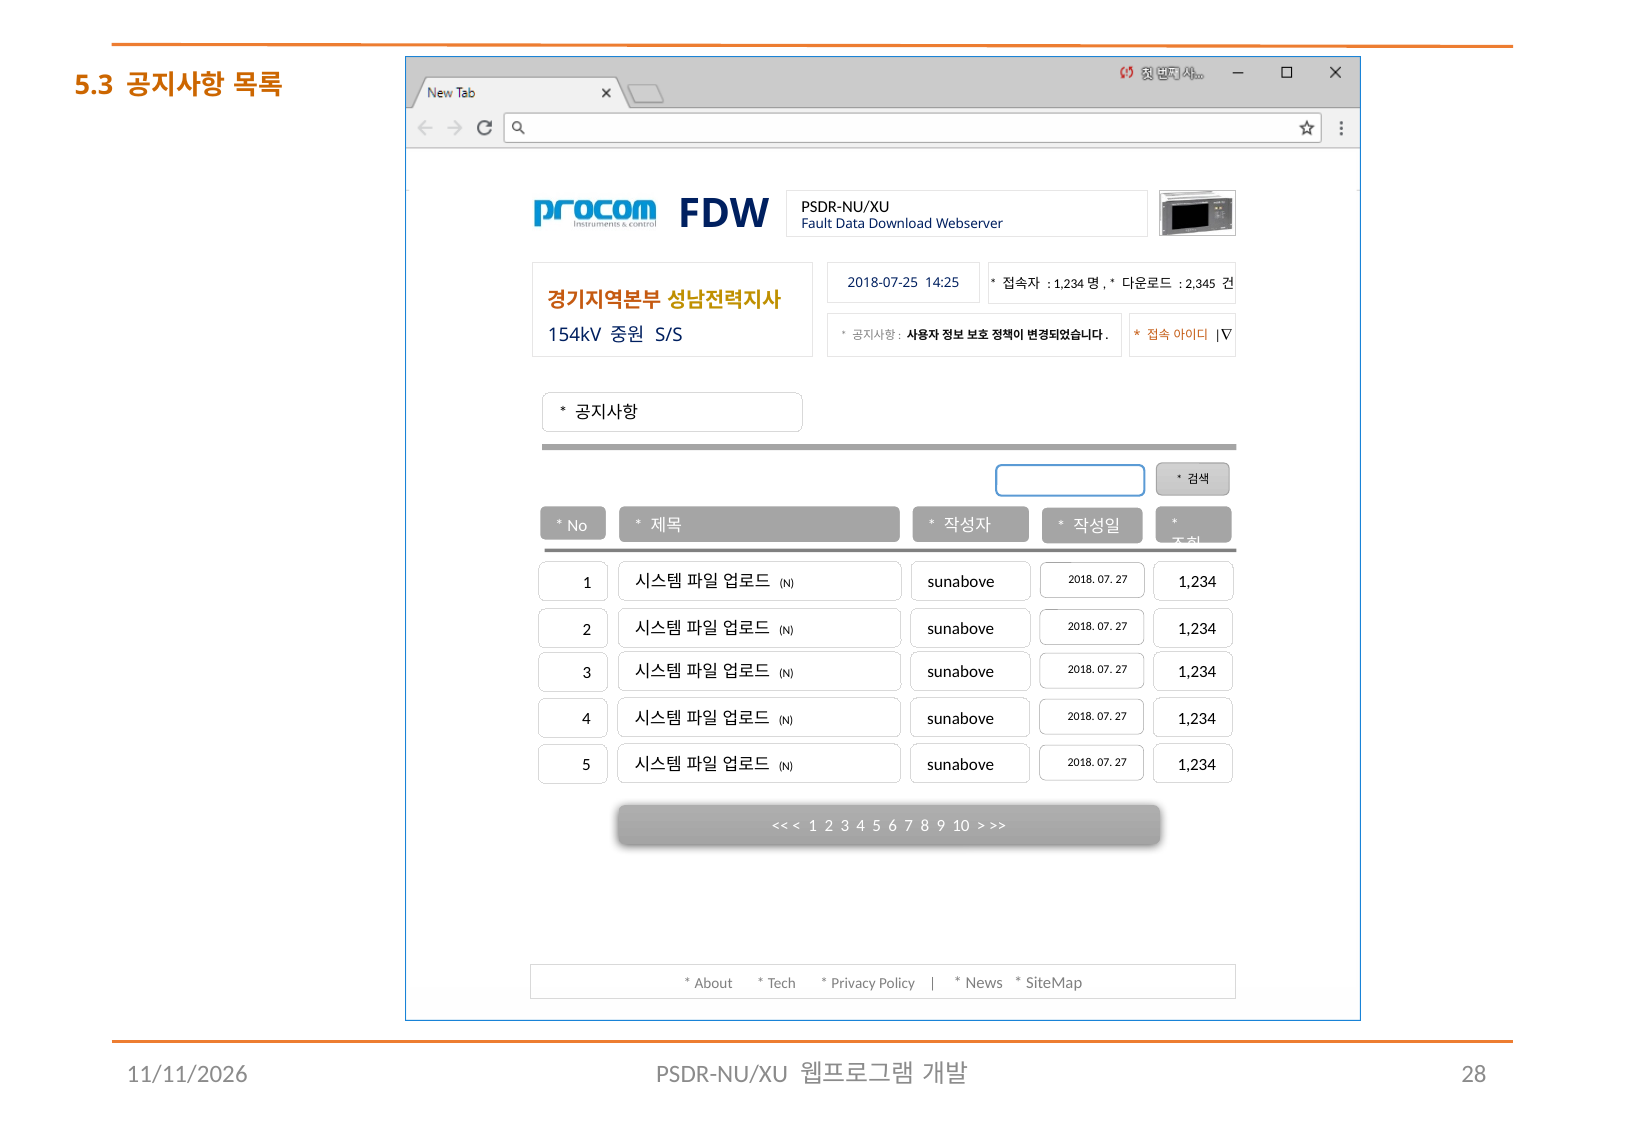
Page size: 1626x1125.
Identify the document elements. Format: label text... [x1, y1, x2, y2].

footer PSDR-NU/XU 웹프로그램 개발 [538, 1042, 1087, 1103]
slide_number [111, 1042, 478, 1103]
title 5.3 공지사항 목록 [59, 59, 398, 147]
picture [405, 56, 1361, 1021]
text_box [538, 392, 1237, 845]
slide_number 28 [1147, 1042, 1514, 1103]
